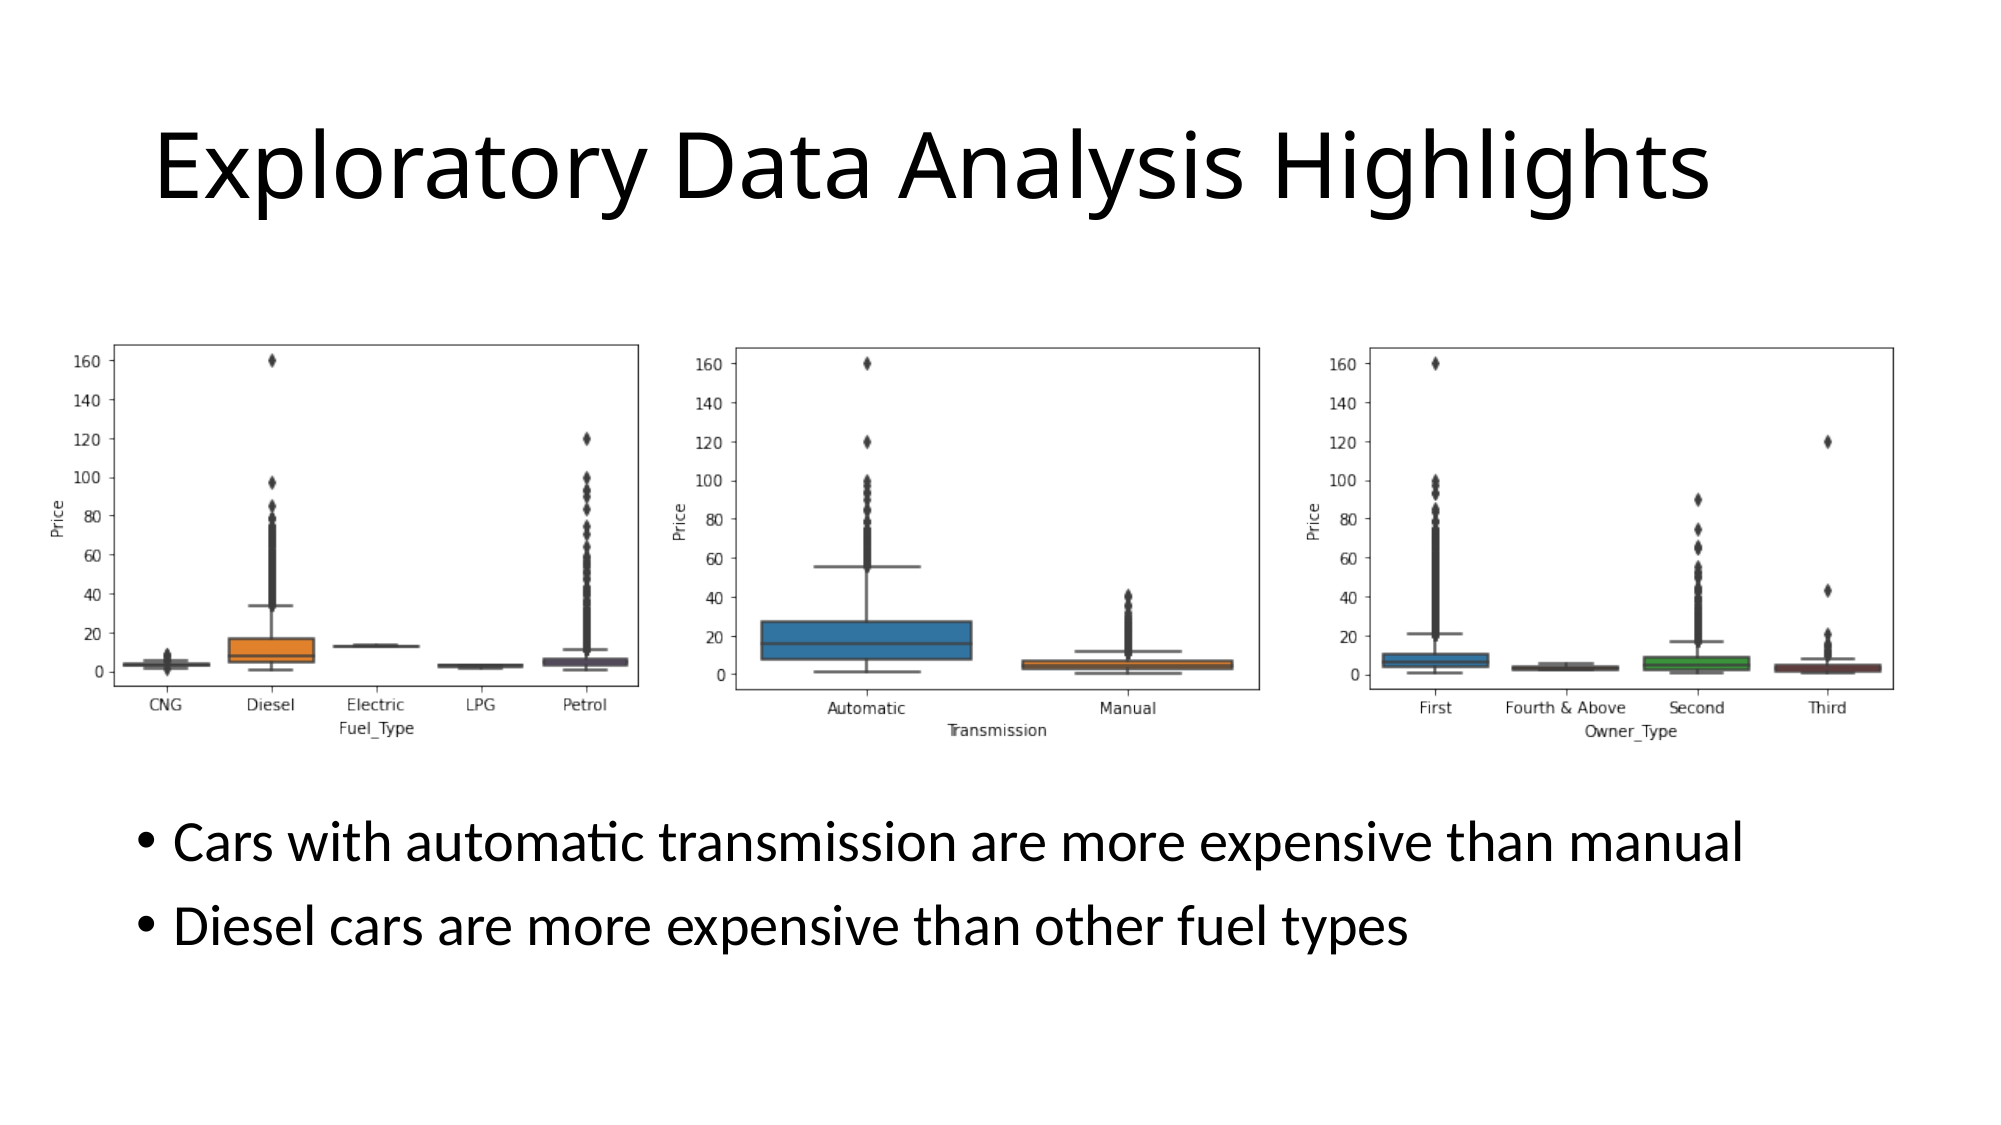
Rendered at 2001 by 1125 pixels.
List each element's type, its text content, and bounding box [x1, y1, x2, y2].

picture [662, 338, 1270, 749]
title Exploratory Data Analysis Highlights [137, 59, 1863, 278]
picture [40, 335, 649, 747]
picture [1295, 338, 1904, 750]
text_box Cars with automatic transmission are more expensive than manual Diesel cars are more expensive than other fuel types [121, 803, 1846, 1108]
